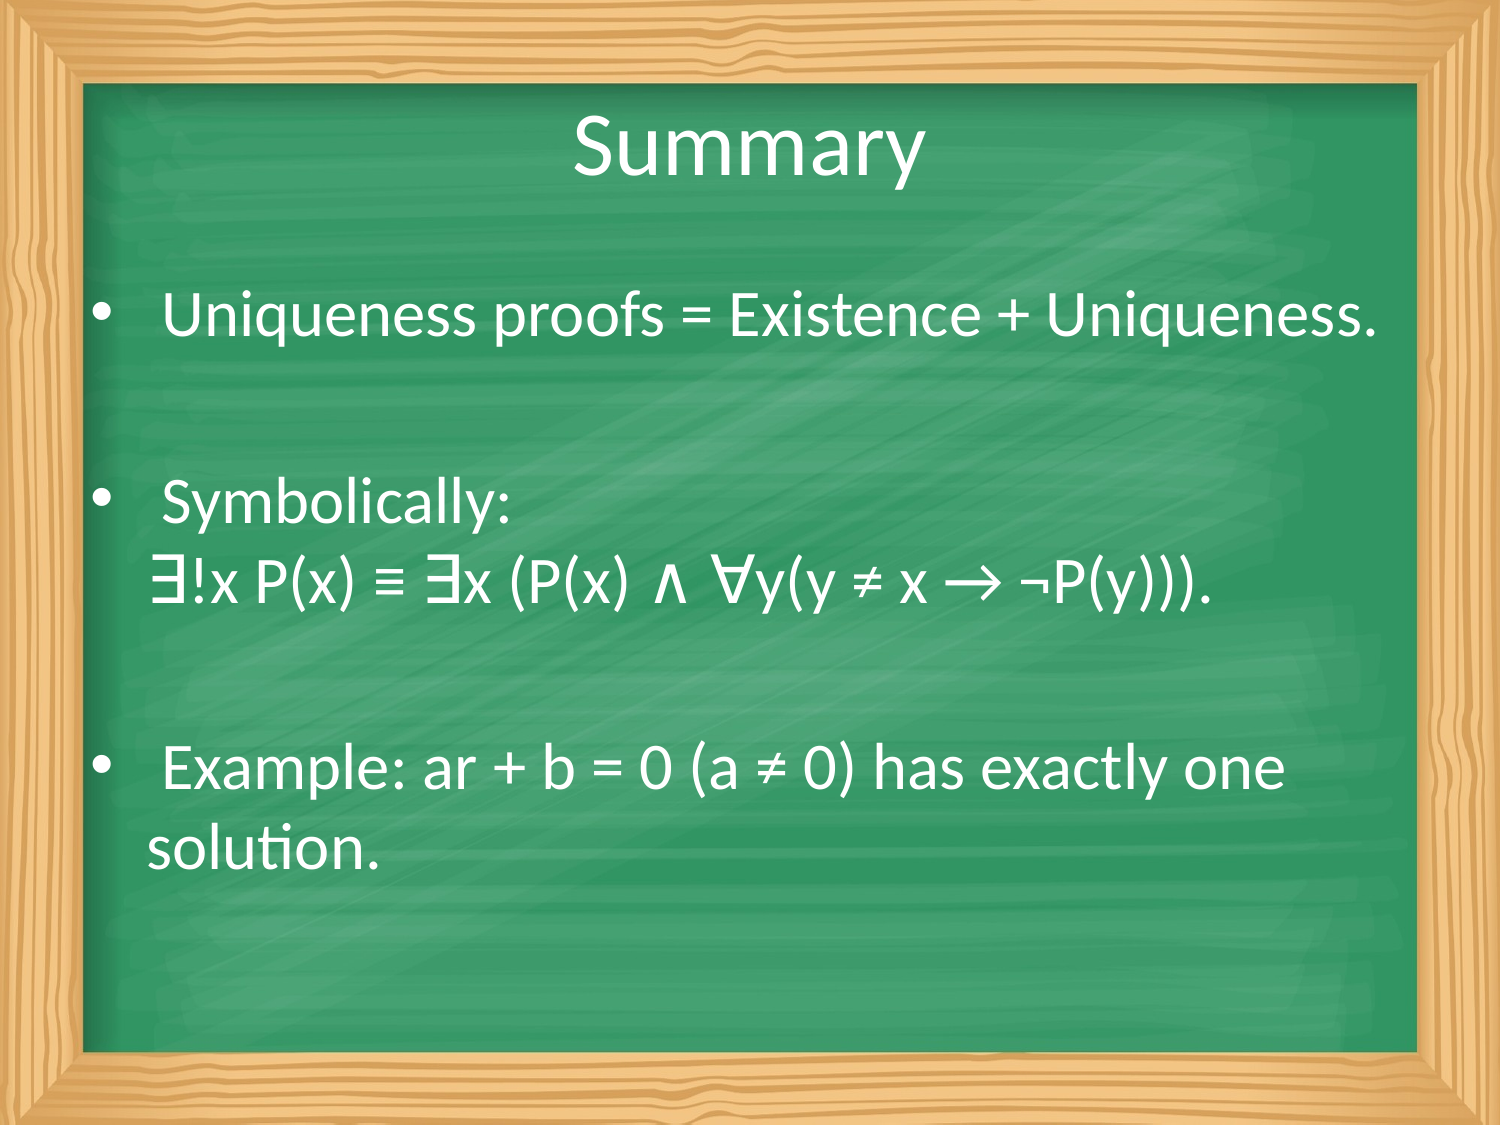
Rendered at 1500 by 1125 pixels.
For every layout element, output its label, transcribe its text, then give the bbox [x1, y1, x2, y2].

title Summary [75, 45, 1425, 233]
picture [0, 0, 1500, 1125]
list Uniqueness proofs = Existence + Uniqueness. Symbolically: ∃!x P(x) ≡ ∃x (P(x) ∧ ∀y(y ≠ x → ¬P(y))). Example: ar + b = 0 (a ≠ 0) has exactly one solution. [75, 262, 1425, 1005]
